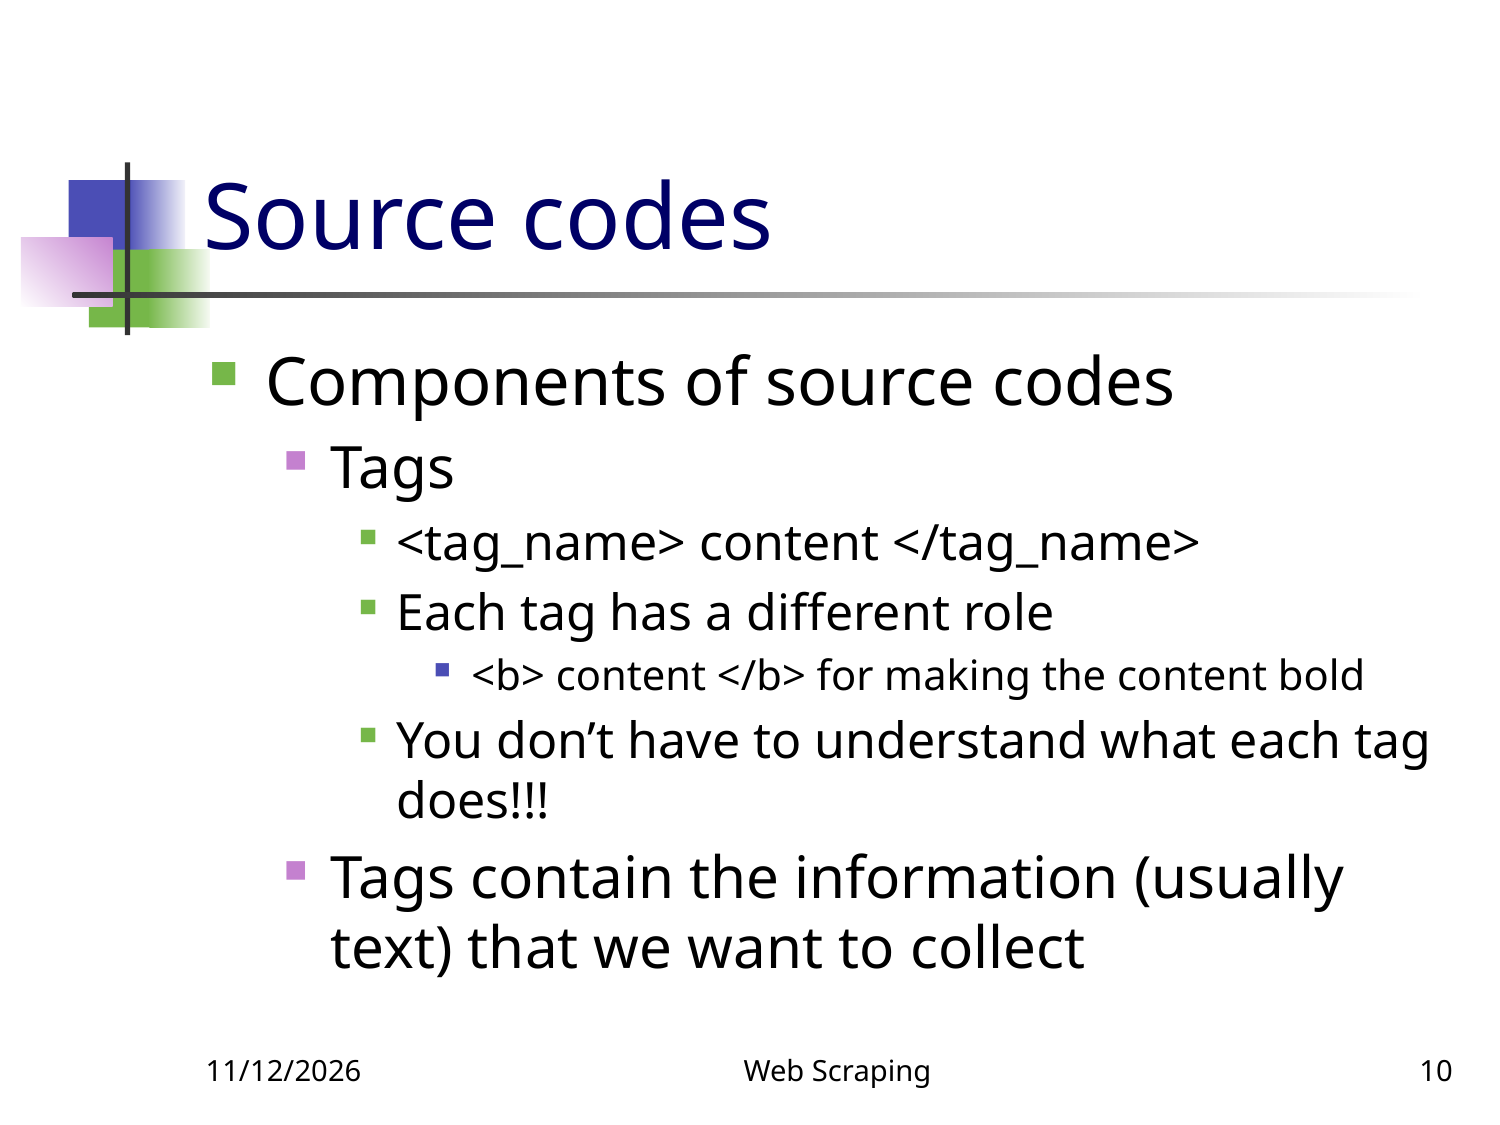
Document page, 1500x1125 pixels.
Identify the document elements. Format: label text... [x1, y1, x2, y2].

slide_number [190, 1024, 504, 1100]
list Components of source codes Tags <tag_name> content </tag_name> Each tag has a different role <b> content </b> for making the content bold You don’t have to understand what each tag does!!! Tags contain the information (usually text) that we want to collect [193, 331, 1469, 1006]
slide_number 10 [1155, 1024, 1468, 1100]
title Source codes [188, 35, 1468, 275]
footer Web Scraping [600, 1024, 1075, 1100]
